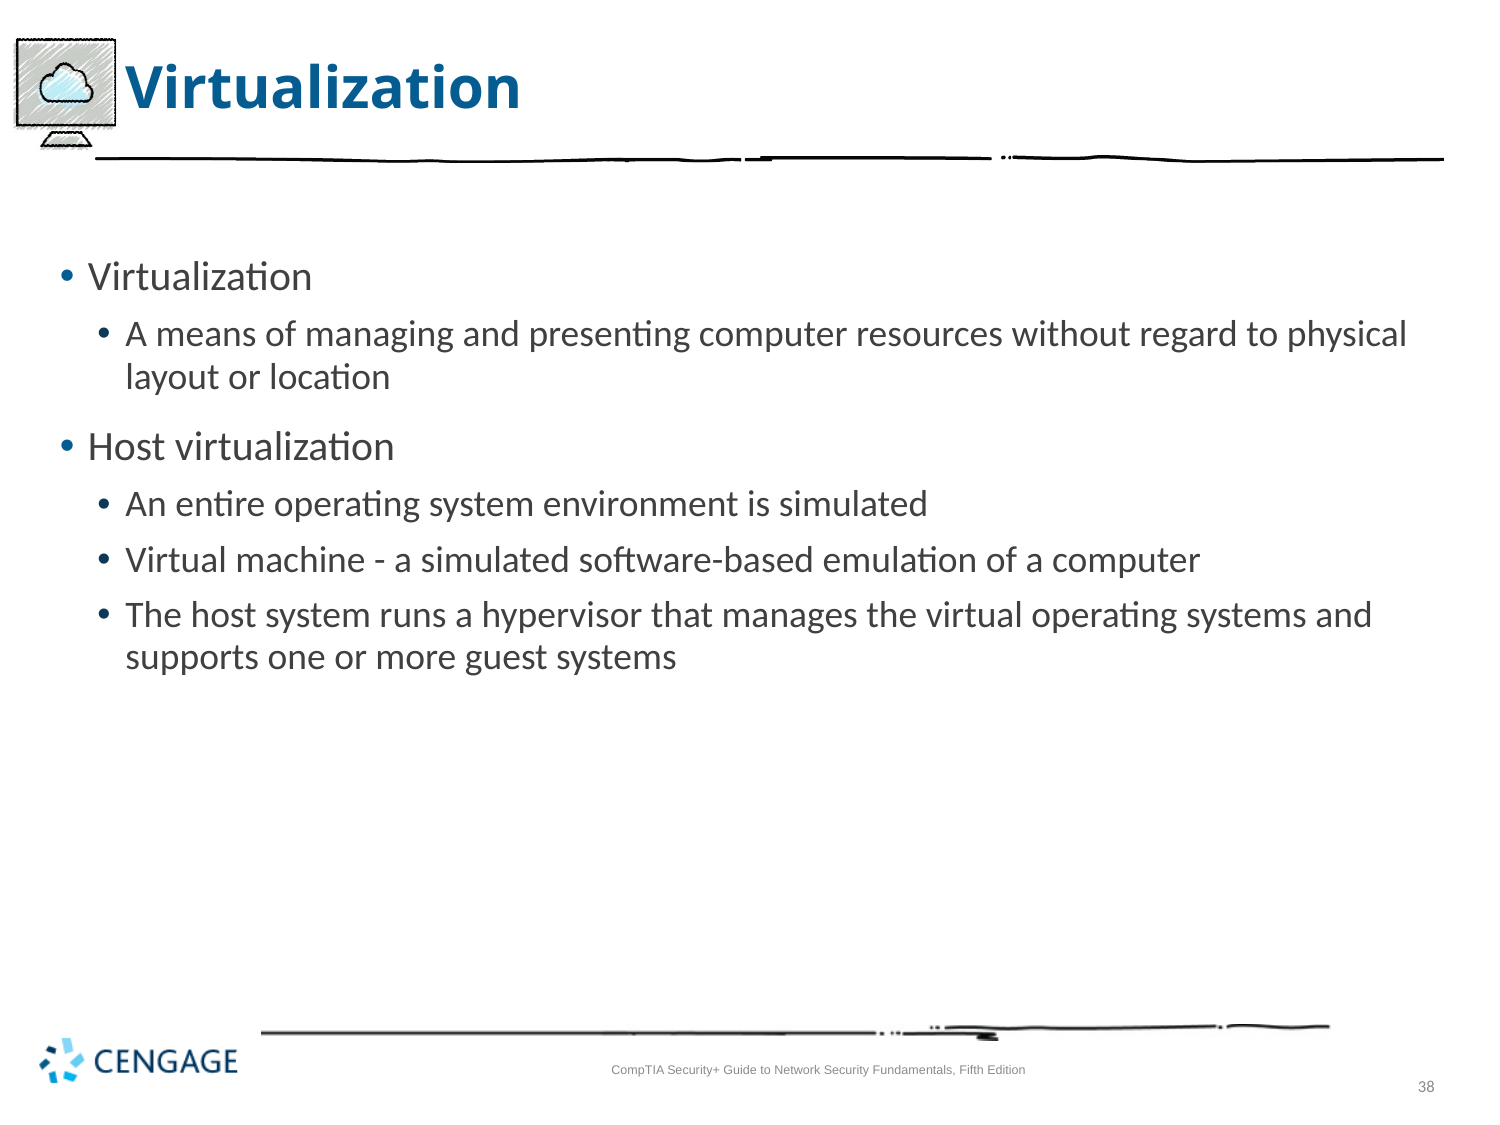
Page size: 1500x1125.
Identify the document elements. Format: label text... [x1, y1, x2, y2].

picture [261, 1024, 1331, 1041]
picture [95, 155, 1444, 163]
picture [13, 36, 117, 151]
footer CompTIA Security+ Guide to Network Security Fundamentals, Fifth Edition [262, 1050, 1375, 1091]
picture [19, 1024, 250, 1096]
list Virtualization A means of managing and presenting computer resources without regard to physical layout or location Host virtualization An entire operating system environment is simulated Virtual machine - a simulated software-based emulation of a computer The host system runs a hypervisor that manages the virtual operating systems and supports one or more guest systems [59, 252, 1441, 725]
title Virtualization [125, 60, 1442, 122]
